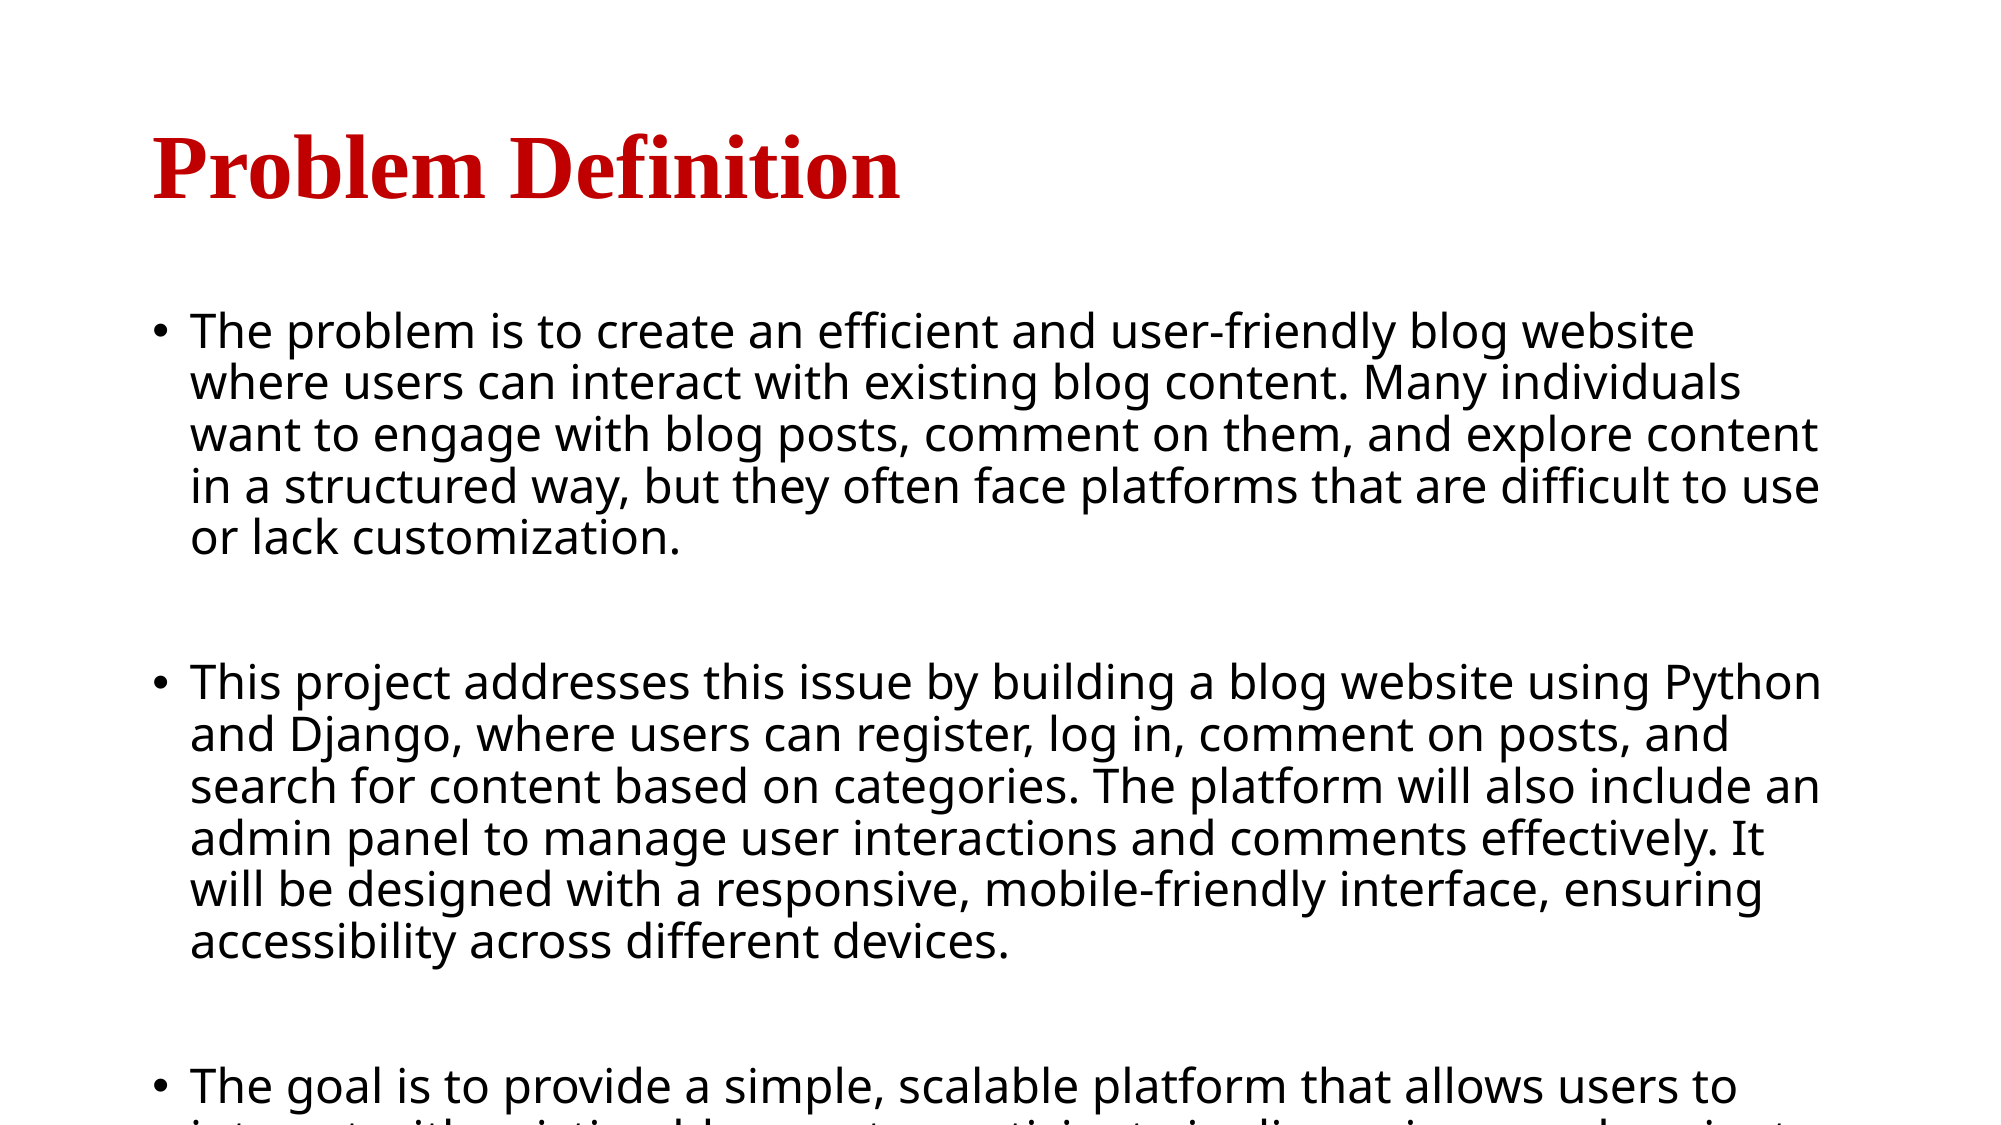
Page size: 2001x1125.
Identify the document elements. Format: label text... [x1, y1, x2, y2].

title Problem Definition [137, 59, 1863, 278]
list The problem is to create an efficient and user-friendly blog website where users can interact with existing blog content. Many individuals want to engage with blog posts, comment on them, and explore content in a structured way, but they often face platforms that are difficult to use or lack customization. This project addresses this issue by building a blog website using Python and Django, where users can register, log in, comment on posts, and search for content based on categories. The platform will also include an admin panel to manage user interactions and comments effectively. It will be designed with a responsive, mobile-friendly interface, ensuring accessibility across different devices. The goal is to provide a simple, scalable platform that allows users to interact with existing blog posts, participate in discussions, and navigate content easily, creating an engaging and intuitive user experience. [137, 299, 1863, 1014]
